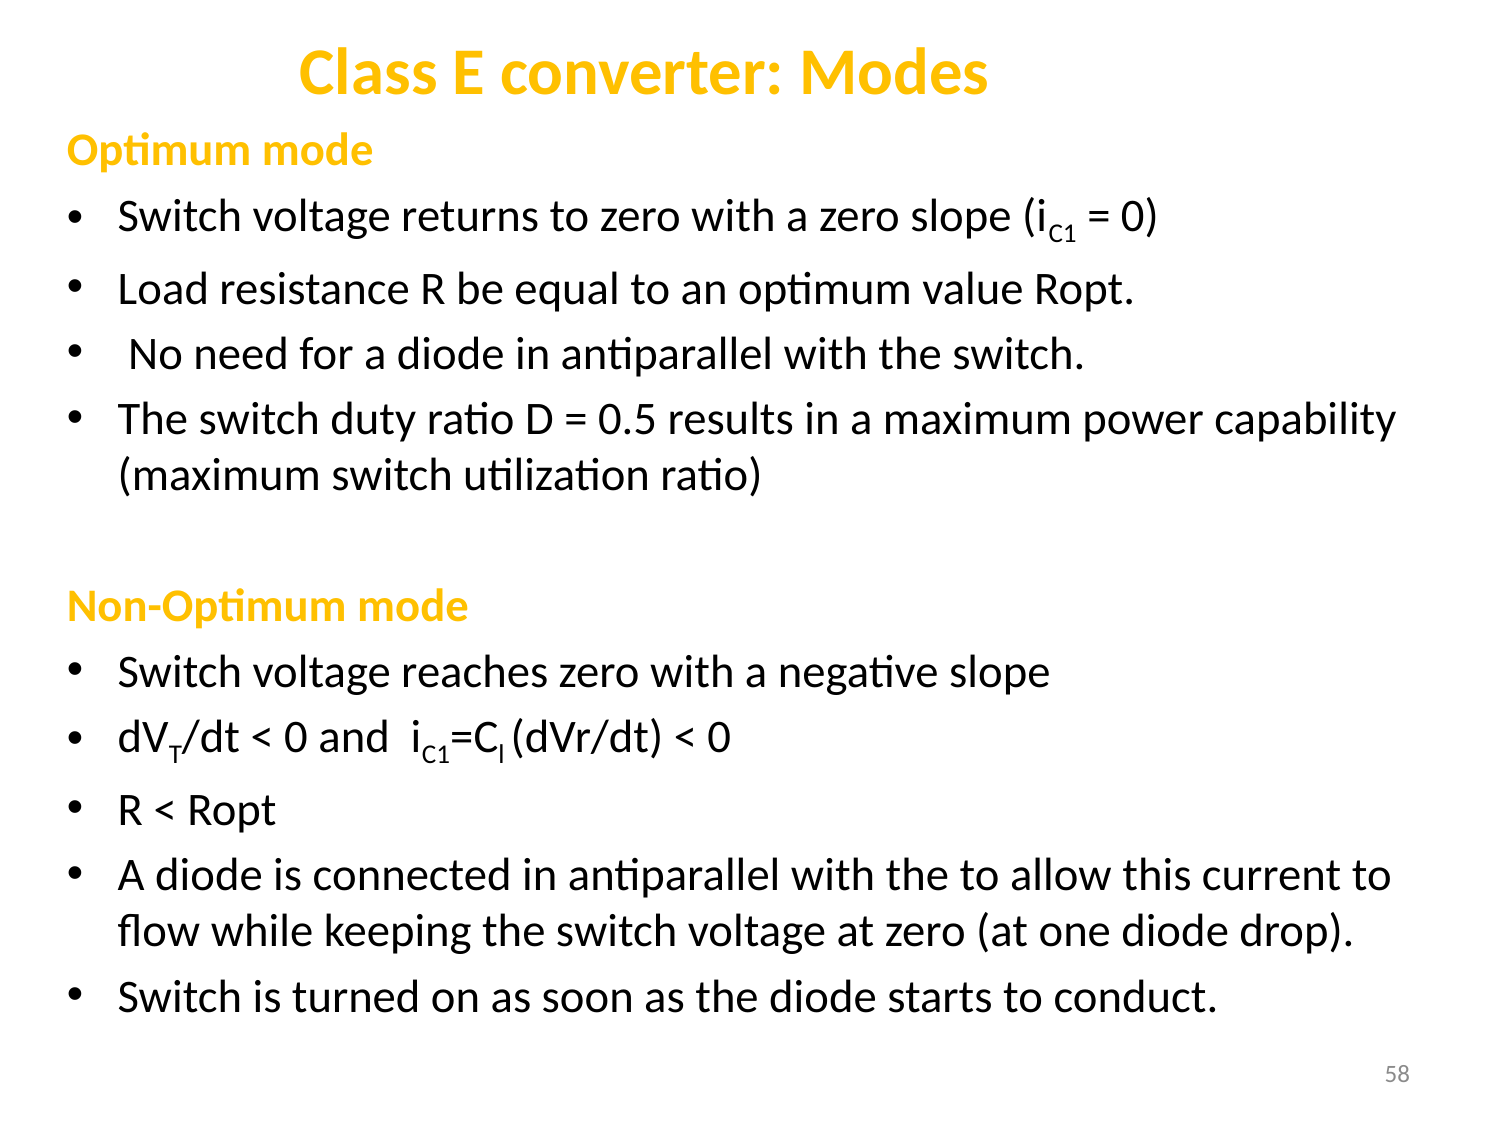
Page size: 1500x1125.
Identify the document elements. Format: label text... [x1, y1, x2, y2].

title Class E converter: Modes [72, 0, 1218, 136]
slide_number 58 [1074, 1042, 1425, 1103]
list Optimum mode Switch voltage returns to zero with a zero slope (iC1 = 0) Load resistance R be equal to an optimum value Ropt. No need for a diode in antiparallel with the switch. The switch duty ratio D = 0.5 results in a maximum power capability (maximum switch utilization ratio) Non-Optimum mode Switch voltage reaches zero with a negative slope dVT/dt < 0 and iC1=Cl (dVr/dt) < 0 R < Ropt A diode is connected in antiparallel with the to allow this current to flow while keeping the switch voltage at zero (at one diode drop). Switch is turned on as soon as the diode starts to conduct. [51, 111, 1461, 1035]
